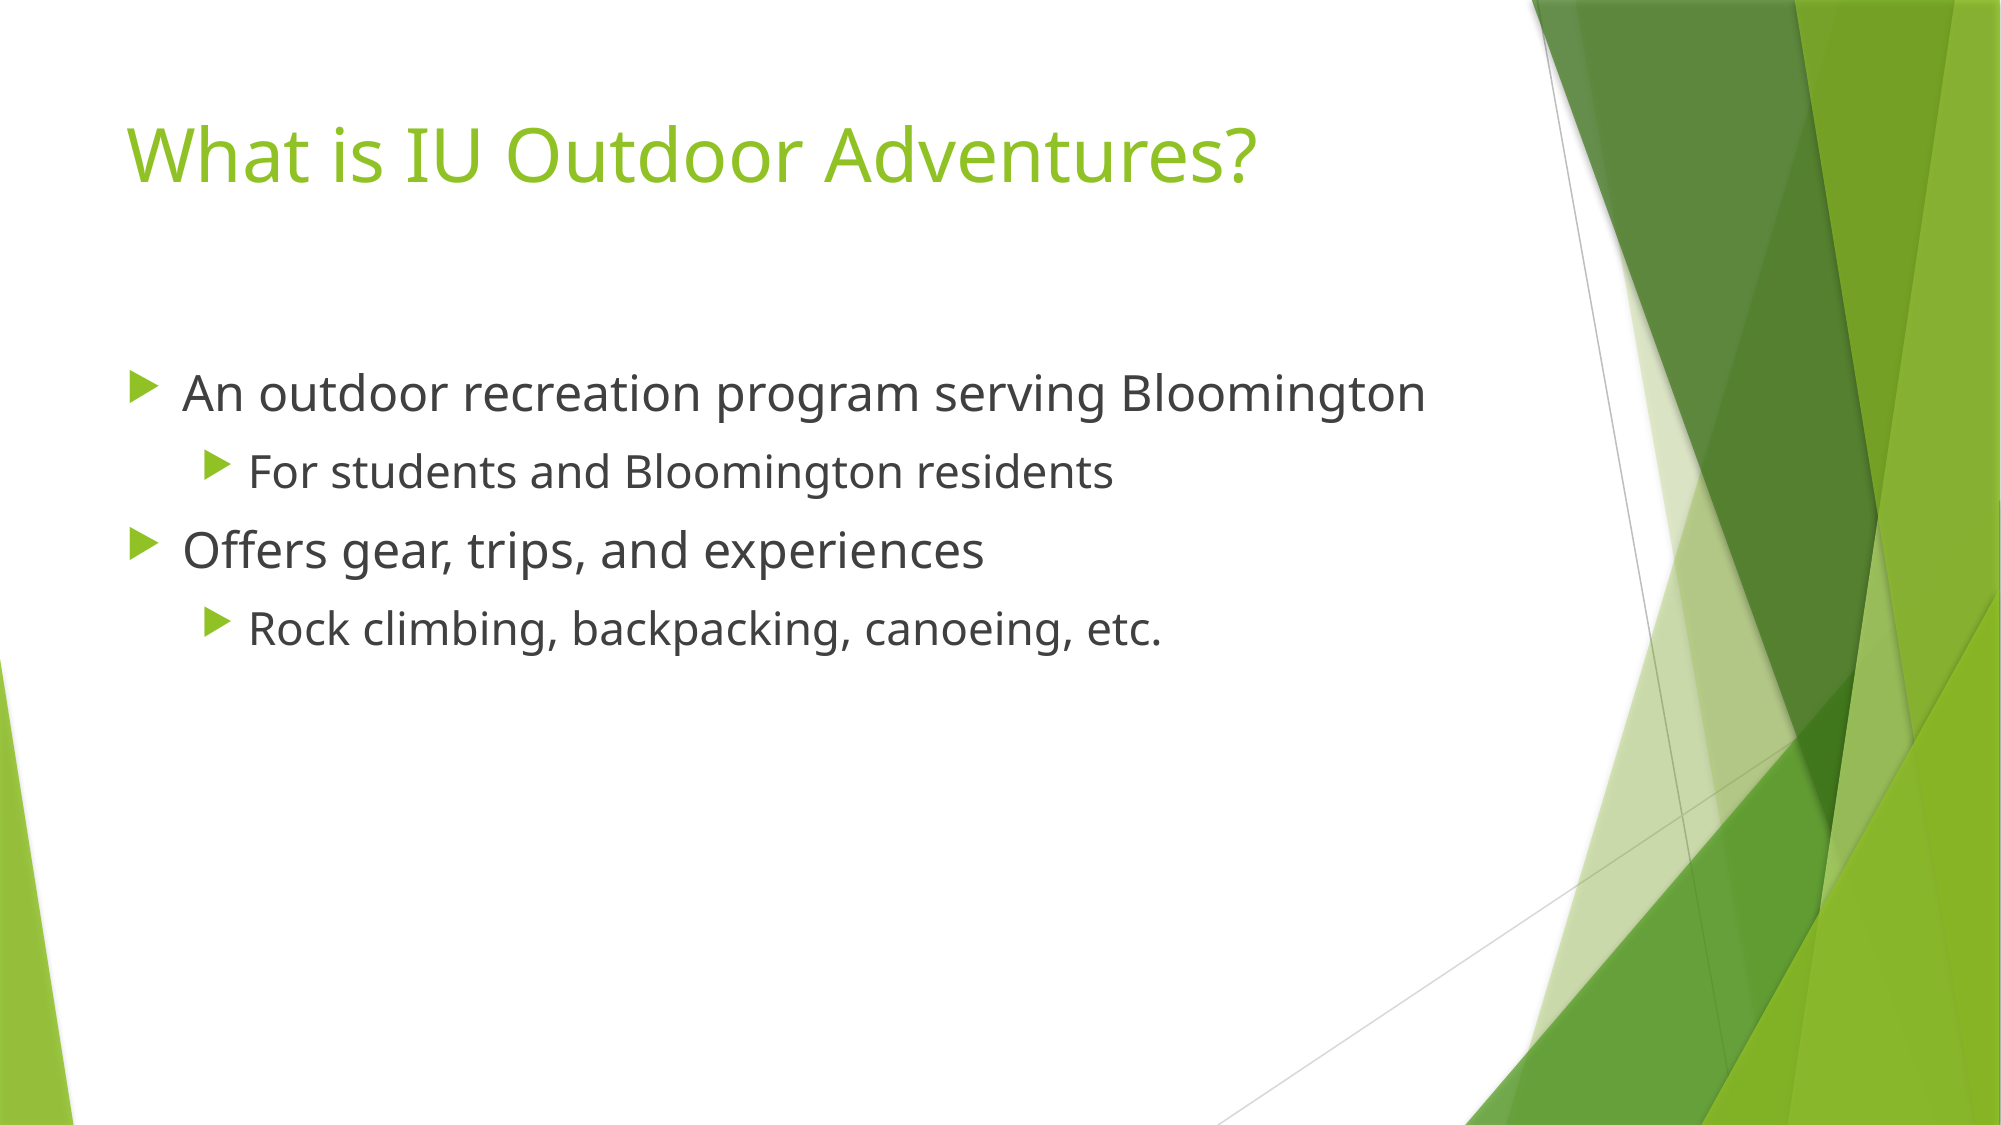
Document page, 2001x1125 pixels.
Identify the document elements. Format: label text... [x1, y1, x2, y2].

title What is IU Outdoor Adventures? [111, 99, 1522, 317]
list An outdoor recreation program serving Bloomington For students and Bloomington residents Offers gear, trips, and experiences Rock climbing, backpacking, canoeing, etc. [111, 354, 1522, 992]
